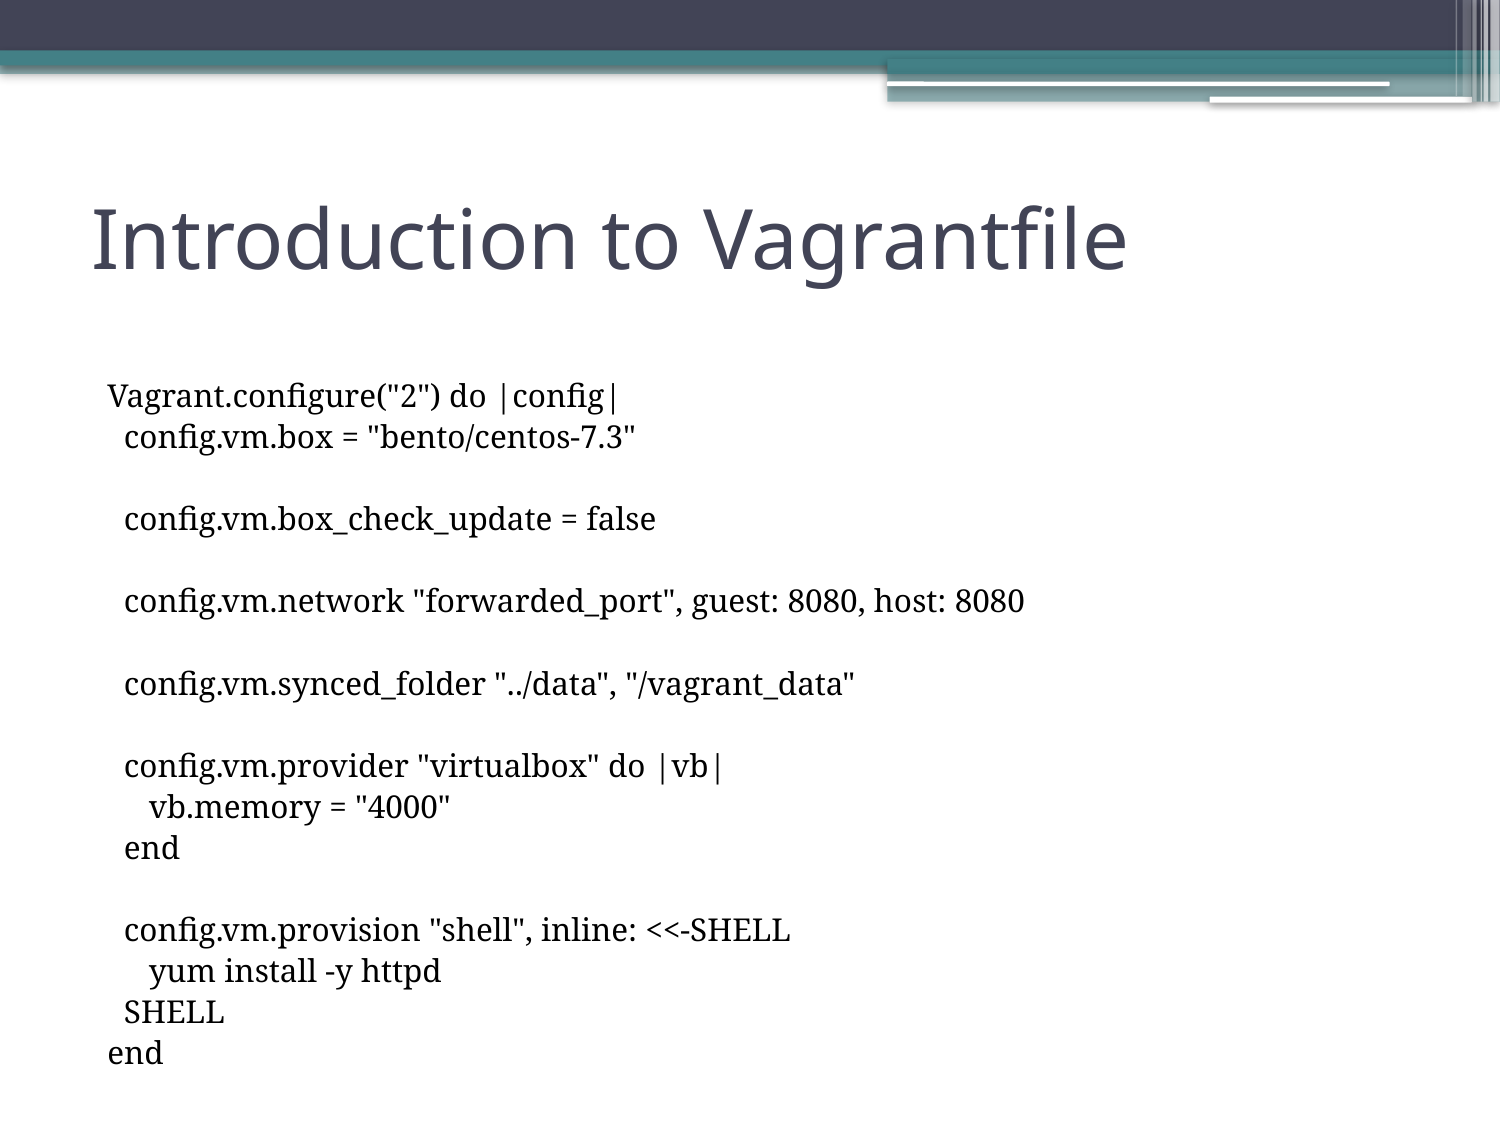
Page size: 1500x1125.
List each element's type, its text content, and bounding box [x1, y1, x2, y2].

list Vagrant.configure("2") do |config| config.vm.box = "bento/centos-7.3" config.vm.box_check_update = false config.vm.network "forwarded_port", guest: 8080, host: 8080 config.vm.synced_folder "../data", "/vagrant_data" config.vm.provider "virtualbox" do |vb| vb.memory = "4000" end config.vm.provision "shell", inline: <<-SHELL yum install -y httpd SHELL end [75, 368, 1425, 1079]
title Introduction to Vagrantfile [76, 149, 1427, 324]
